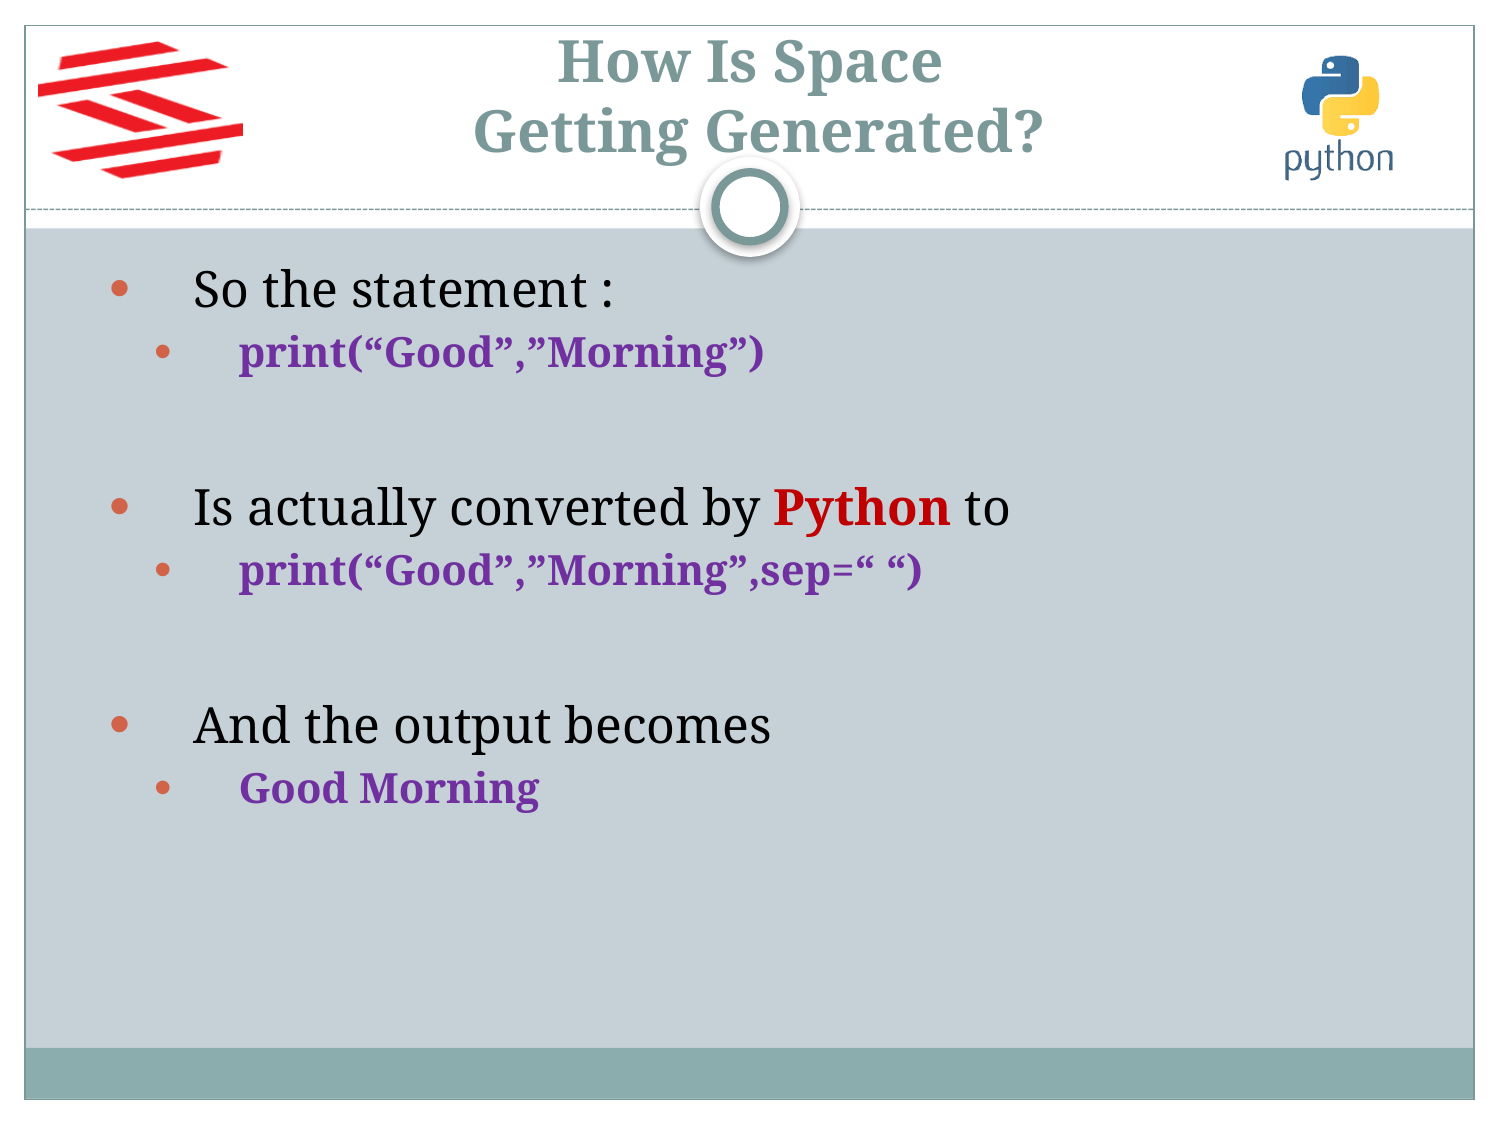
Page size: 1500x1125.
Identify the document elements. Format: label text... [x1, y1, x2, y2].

picture [1206, 53, 1471, 186]
title How Is Space Getting Generated? [248, 46, 1459, 172]
list So the statement : print(“Good”,”Morning”) Is actually converted by Python to print(“Good”,”Morning”,sep=“ “) And the output becomes Good Morning [49, 250, 1445, 1047]
picture [37, 40, 243, 185]
